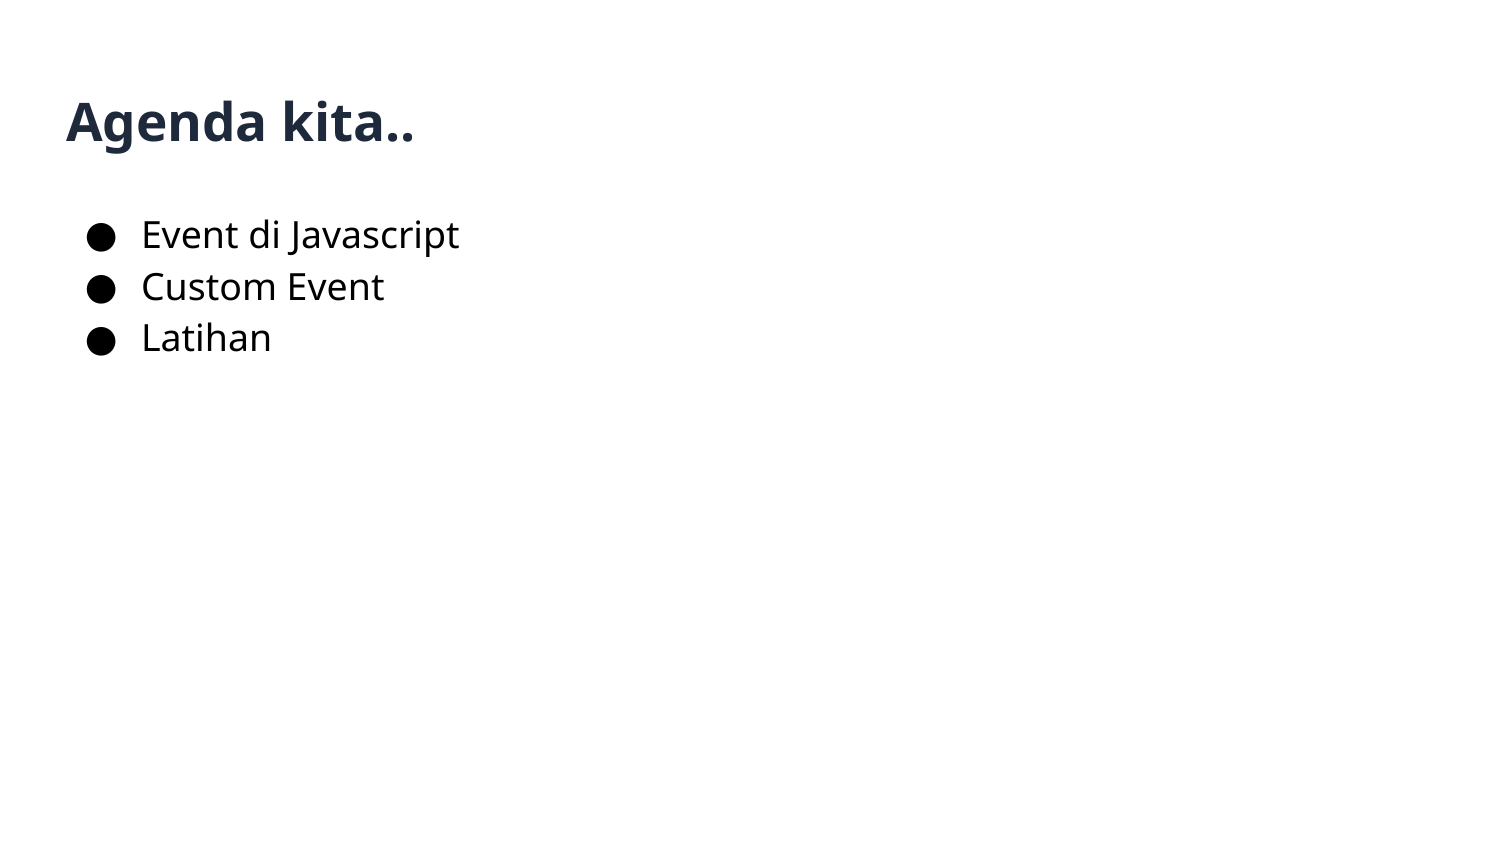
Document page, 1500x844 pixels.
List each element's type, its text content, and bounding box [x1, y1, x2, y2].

list Event di Javascript Custom Event Latihan [51, 189, 1416, 767]
title Agenda kita.. [51, 72, 1449, 167]
